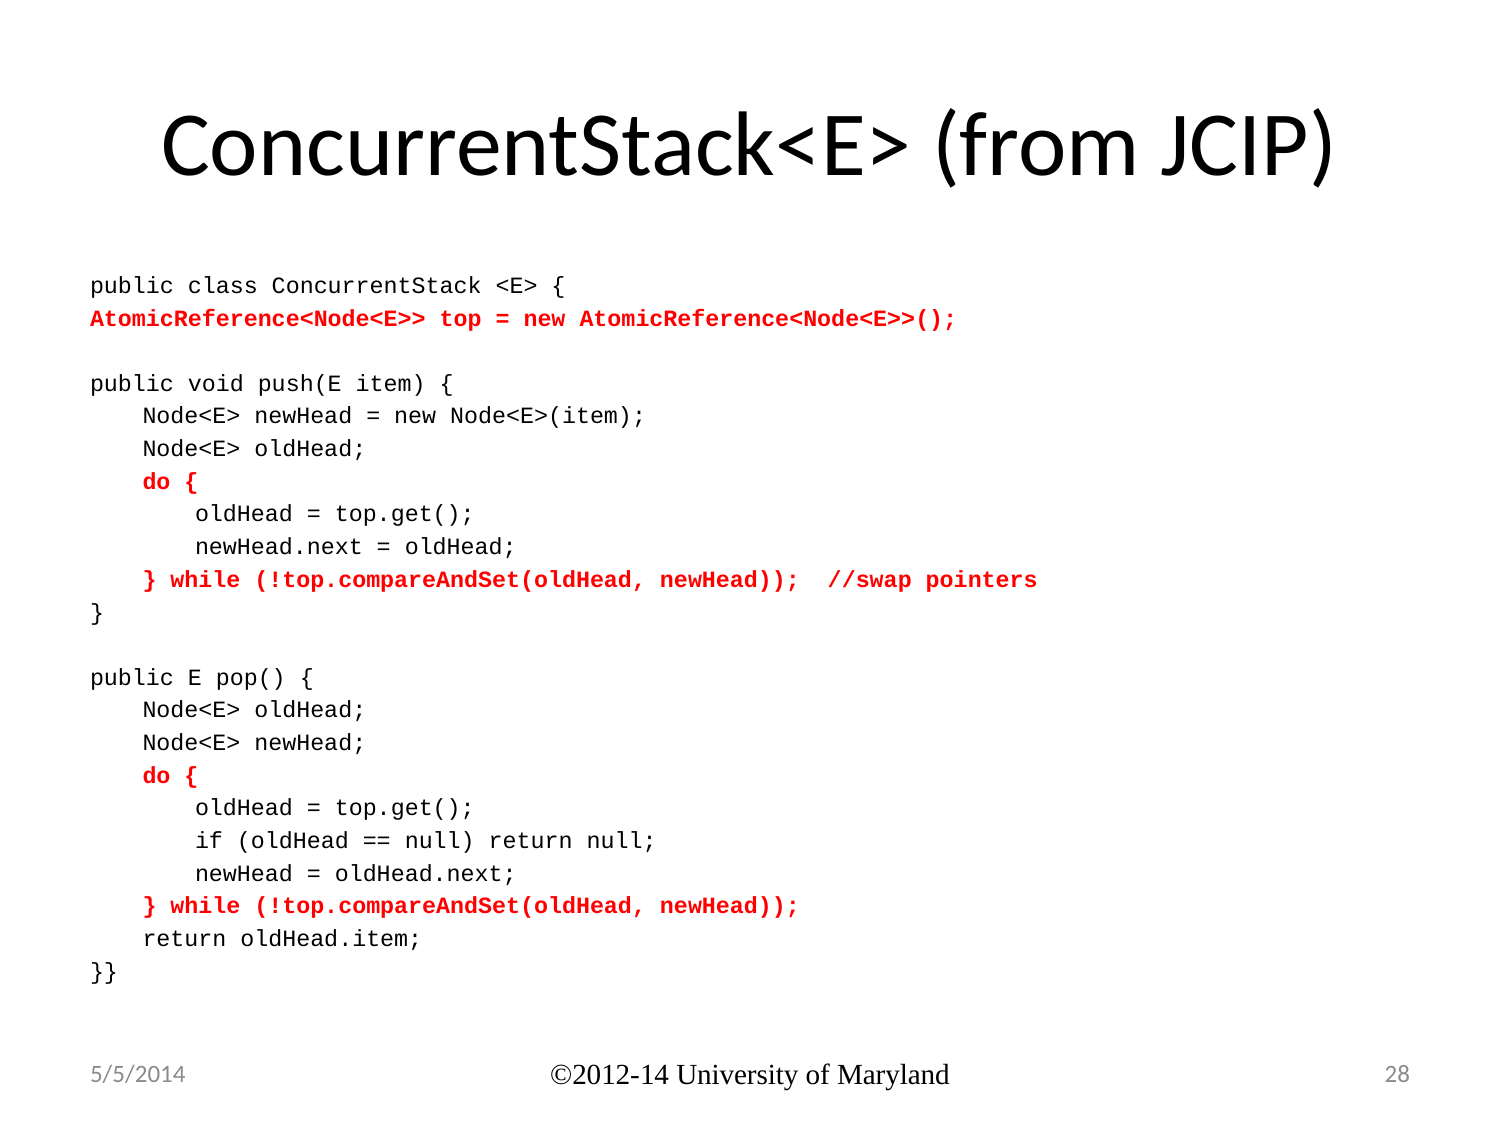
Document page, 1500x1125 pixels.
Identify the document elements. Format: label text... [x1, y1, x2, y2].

title ConcurrentStack<E> (from JCIP) [75, 45, 1425, 233]
list public class ConcurrentStack <E> { AtomicReference<Node<E>> top = new AtomicReference<Node<E>>(); public void push(E item) { Node<E> newHead = new Node<E>(item); Node<E> oldHead; do { oldHead = top.get(); newHead.next = oldHead; } while (!top.compareAndSet(oldHead, newHead)); //swap pointers } public E pop() { Node<E> oldHead; Node<E> newHead; do { oldHead = top.get(); if (oldHead == null) return null; newHead = oldHead.next; } while (!top.compareAndSet(oldHead, newHead)); return oldHead.item; }} [75, 262, 1425, 1005]
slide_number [75, 1042, 425, 1103]
slide_number 28 [1074, 1042, 1425, 1103]
footer ©2012-14 University of Maryland [512, 1042, 988, 1103]
